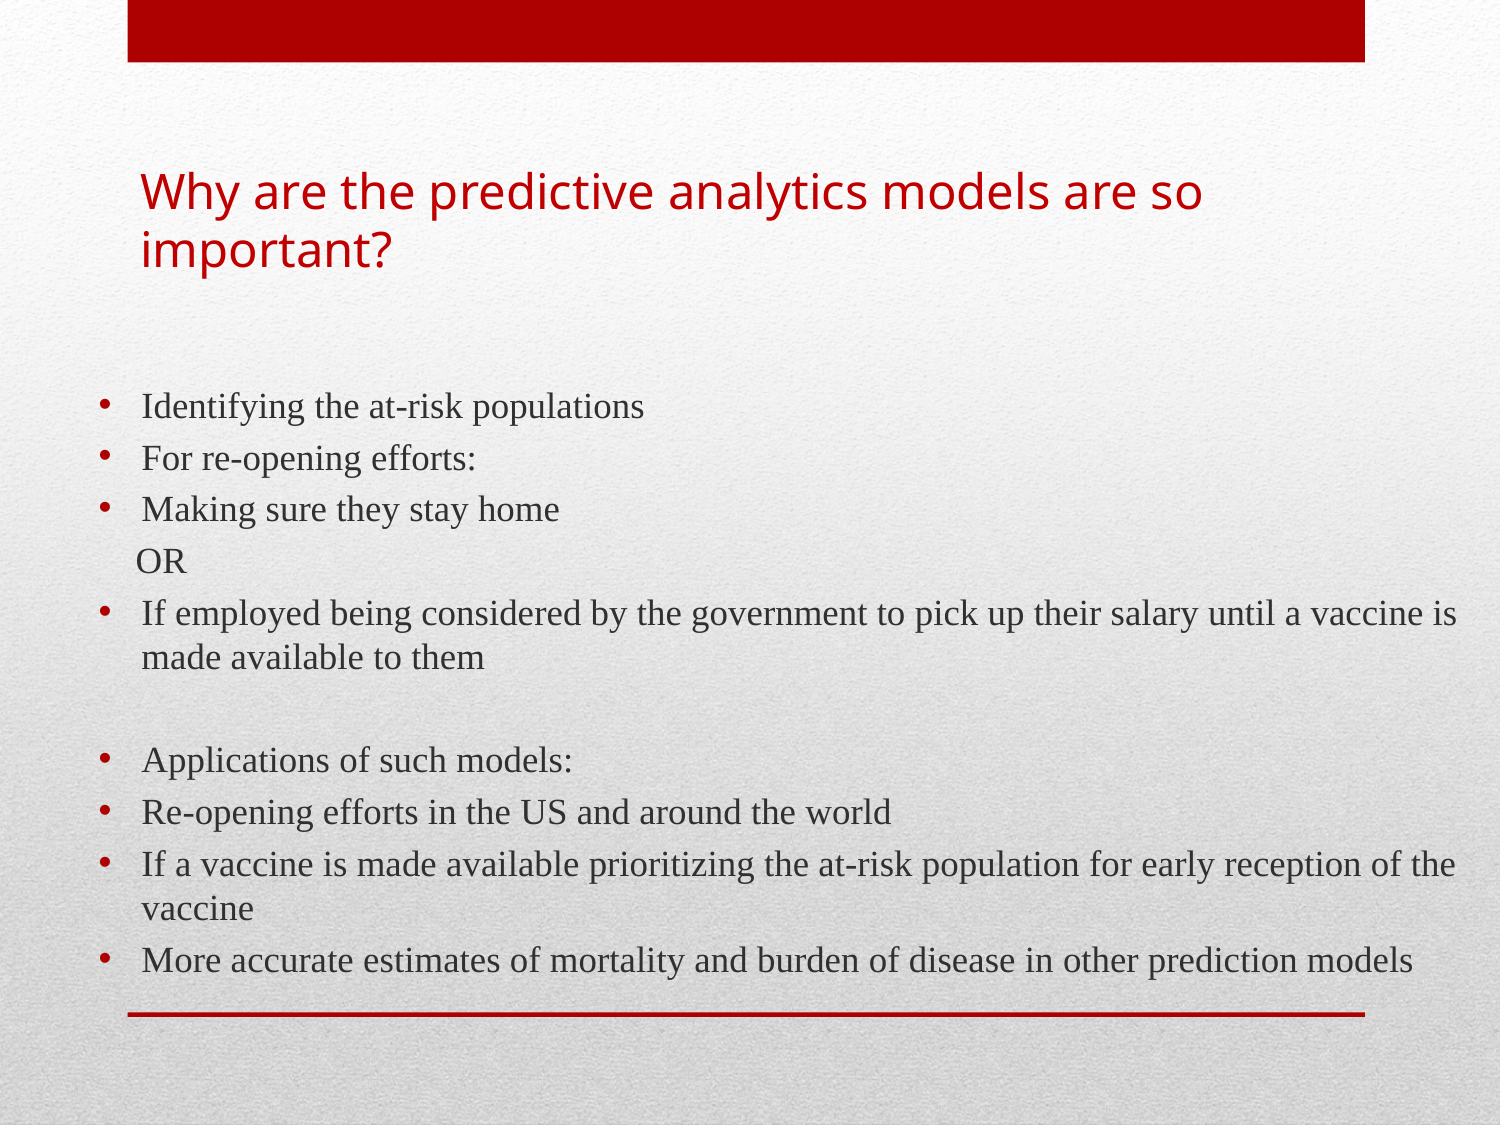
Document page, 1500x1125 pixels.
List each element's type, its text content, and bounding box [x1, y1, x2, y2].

title Why are the predictive analytics models are so important? [125, 152, 1297, 286]
list Identifying the at-risk populations For re-opening efforts: Making sure they stay home OR If employed being considered by the government to pick up their salary until a vaccine is made available to them Applications of such models: Re-opening efforts in the US and around the world If a vaccine is made available prioritizing the at-risk population for early reception of the vaccine More accurate estimates of mortality and burden of disease in other prediction models [83, 373, 1500, 995]
